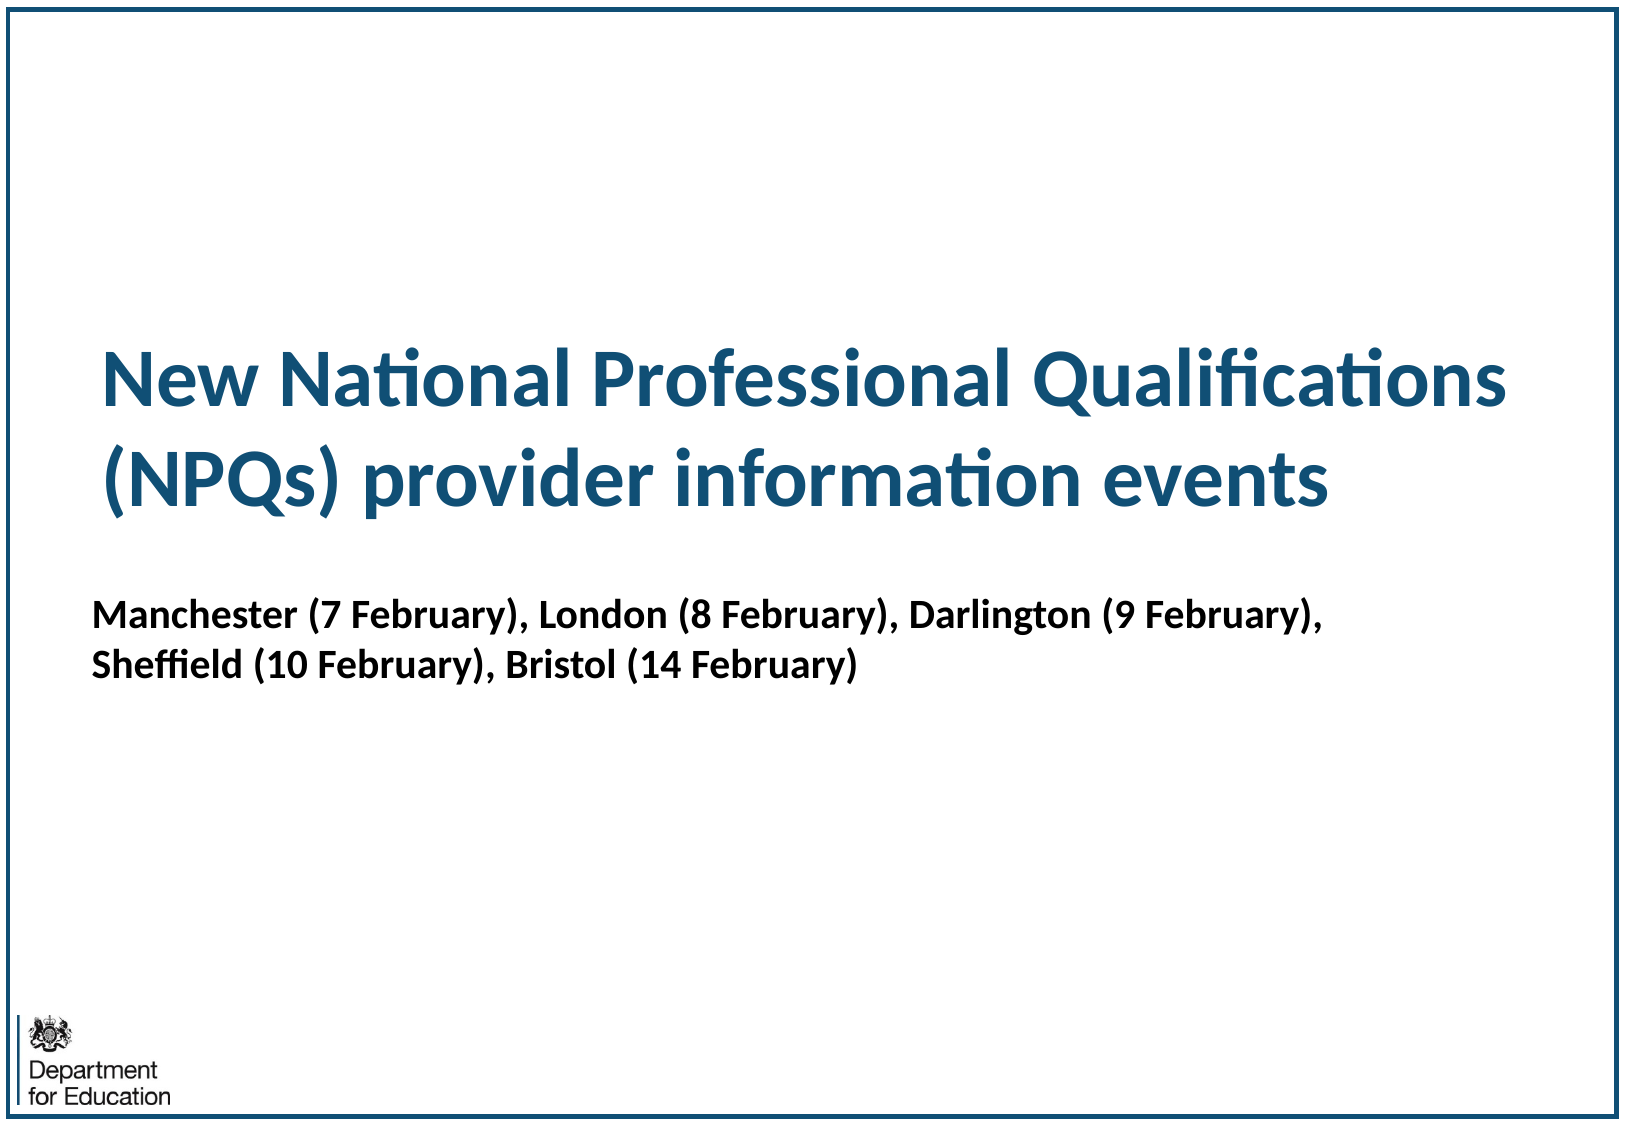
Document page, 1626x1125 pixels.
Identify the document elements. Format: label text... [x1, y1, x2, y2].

text_box Manchester (7 February), London (8 February), Darlington (9 February), Sheffield (10 February), Bristol (14 February) [76, 579, 1494, 695]
text_box [7, 9, 1617, 1118]
text_box New National Professional Qualifications (NPQs) provider information events [86, 315, 1543, 531]
picture [17, 1015, 170, 1106]
